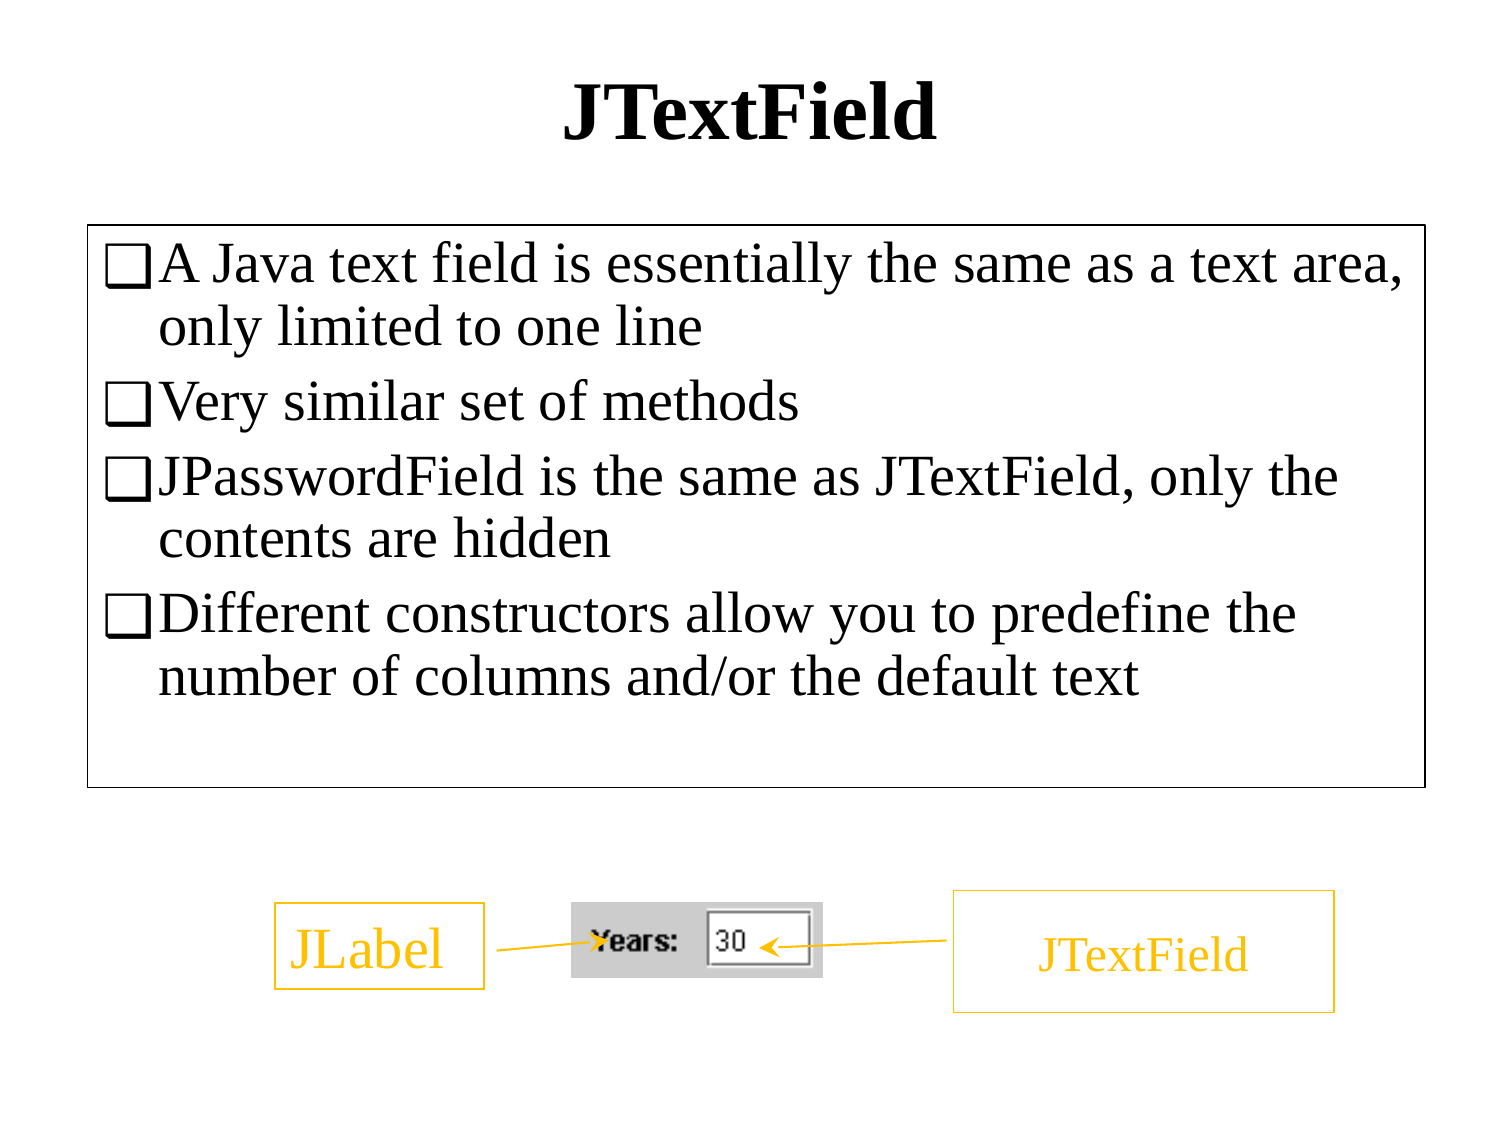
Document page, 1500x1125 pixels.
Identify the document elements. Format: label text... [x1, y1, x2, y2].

text_box JLabel [274, 903, 484, 989]
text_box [758, 940, 947, 949]
list A Java text field is essentially the same as a text area, only limited to one line Very similar set of methods JPasswordField is the same as JTextField, only the contents are hidden Different constructors allow you to predefine the number of columns and/or the default text [87, 224, 1425, 788]
text_box JTextField [953, 890, 1334, 1013]
picture [571, 902, 823, 979]
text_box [496, 940, 610, 951]
title JTextField [112, 24, 1388, 188]
